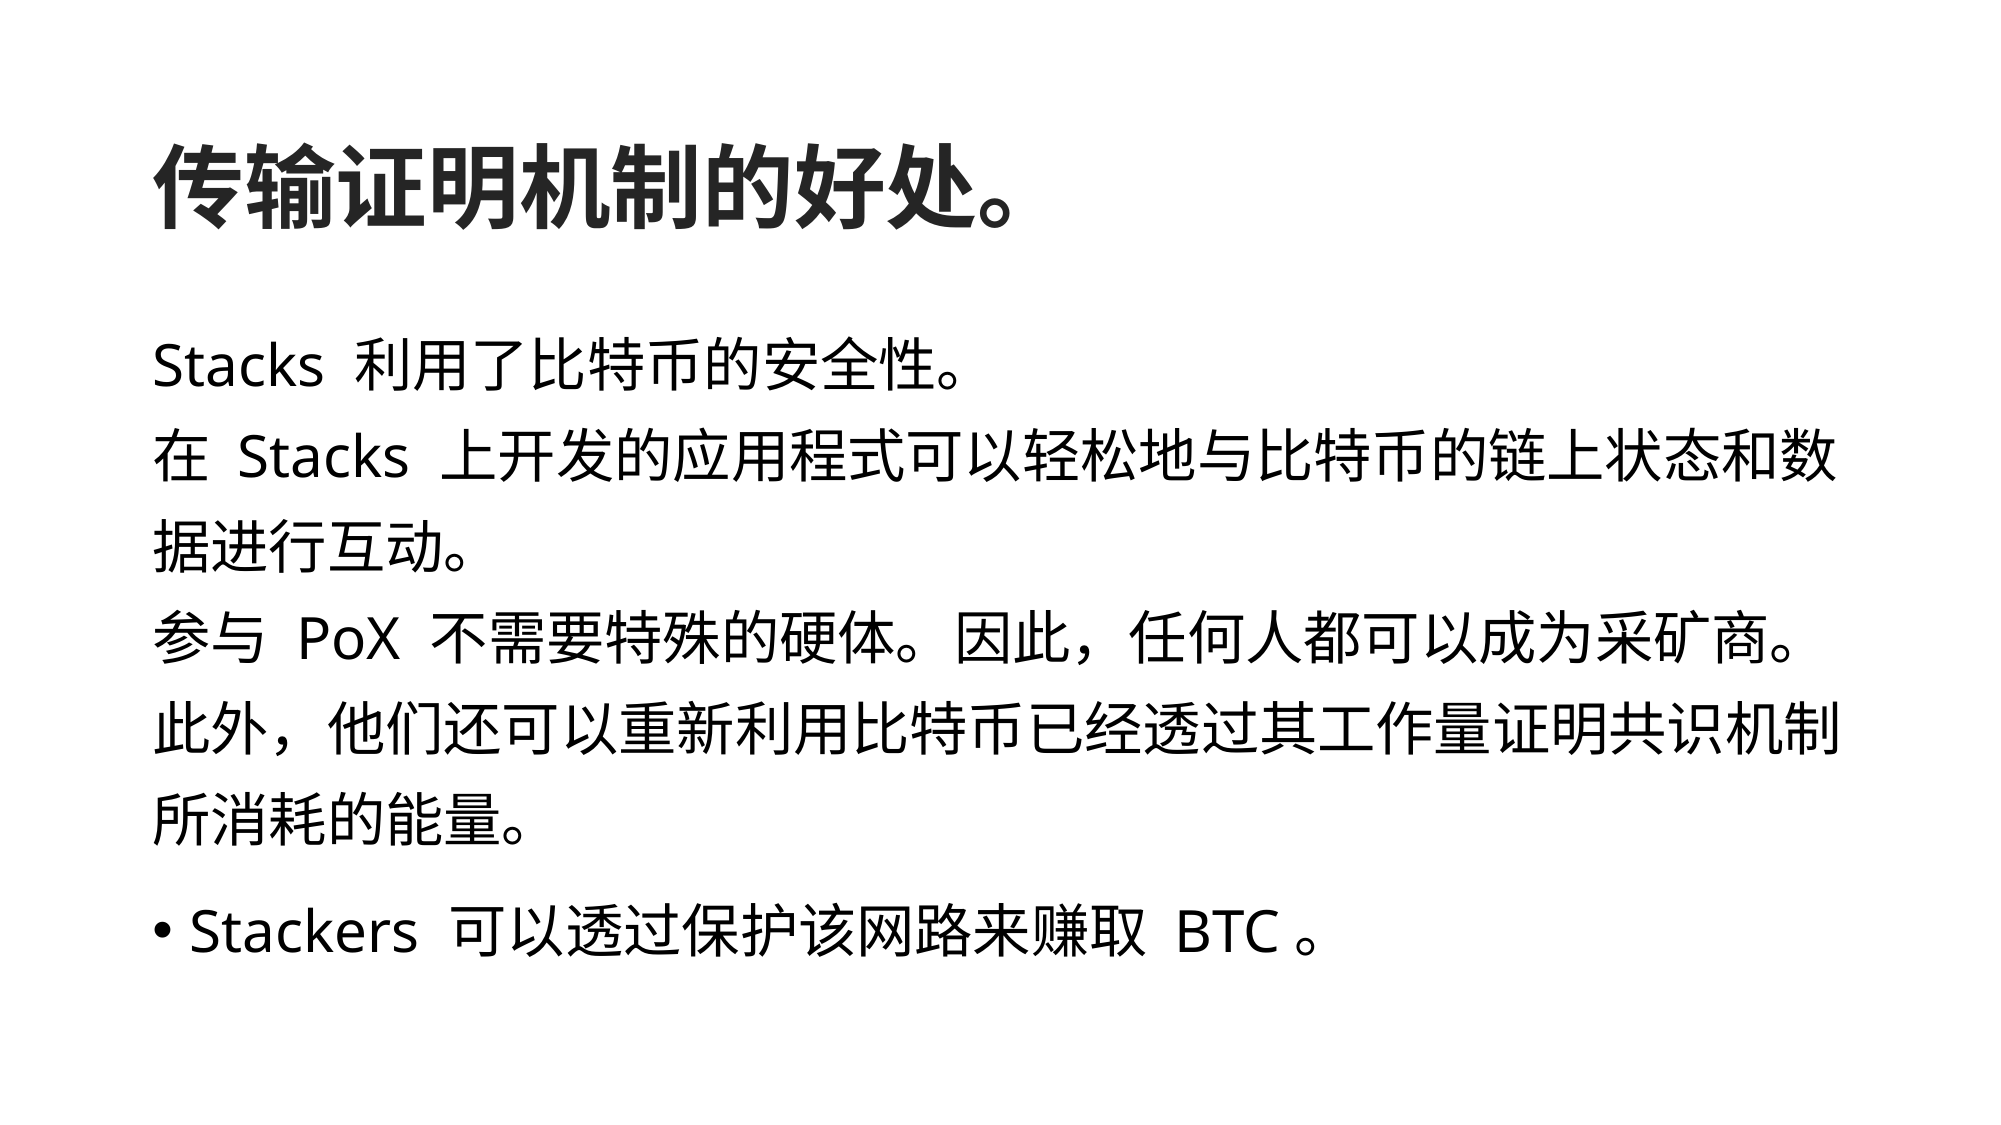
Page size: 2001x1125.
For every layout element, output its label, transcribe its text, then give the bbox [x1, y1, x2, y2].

title 传输证明机制的好处。 [137, 59, 1863, 278]
list Stacks 利用了比特币的安全性。 在 Stacks 上开发的应用程式可以轻松地与比特币的链上状态和数据进行互动。 参与 PoX 不需要特殊的硬体。因此，任何人都可以成为采矿商。此外，他们还可以重新利用比特币已经透过其工作量证明共识机制所消耗的能量。 Stackers 可以透过保护该网路来赚取 BTC。 [137, 299, 1863, 1014]
